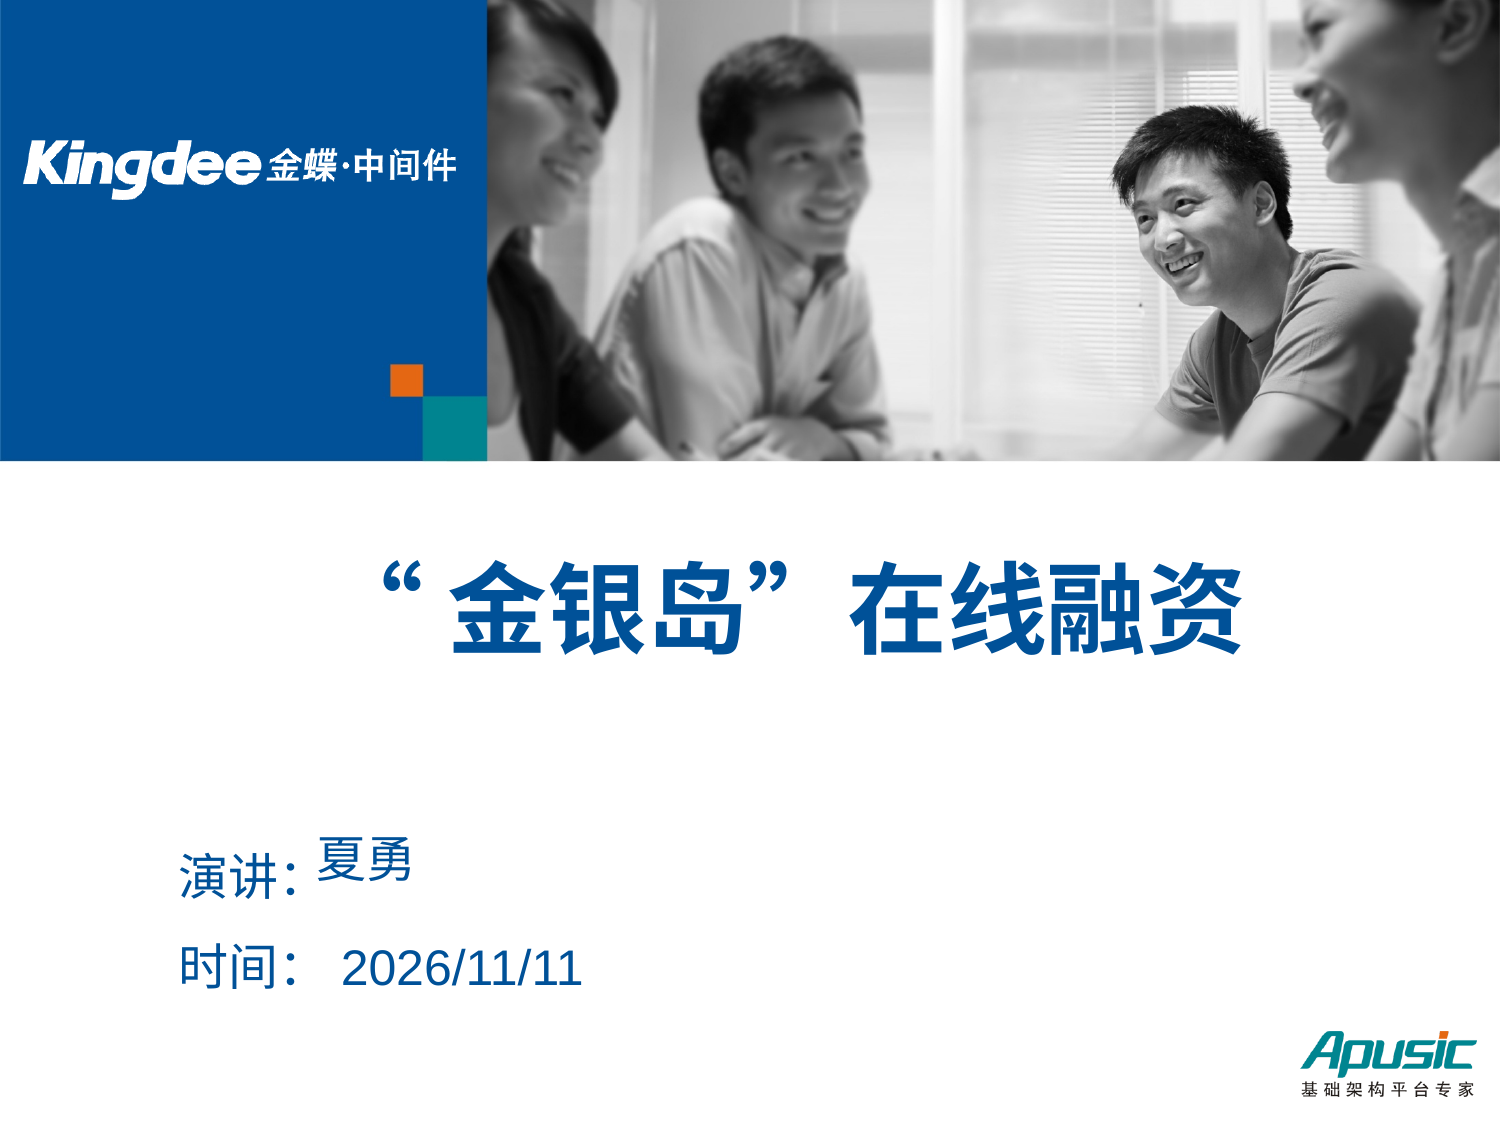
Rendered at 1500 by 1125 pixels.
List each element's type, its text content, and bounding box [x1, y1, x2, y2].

list 夏勇 [301, 819, 1254, 891]
title “金银岛”在线融资 [164, 539, 1407, 740]
picture [0, 0, 1500, 1125]
